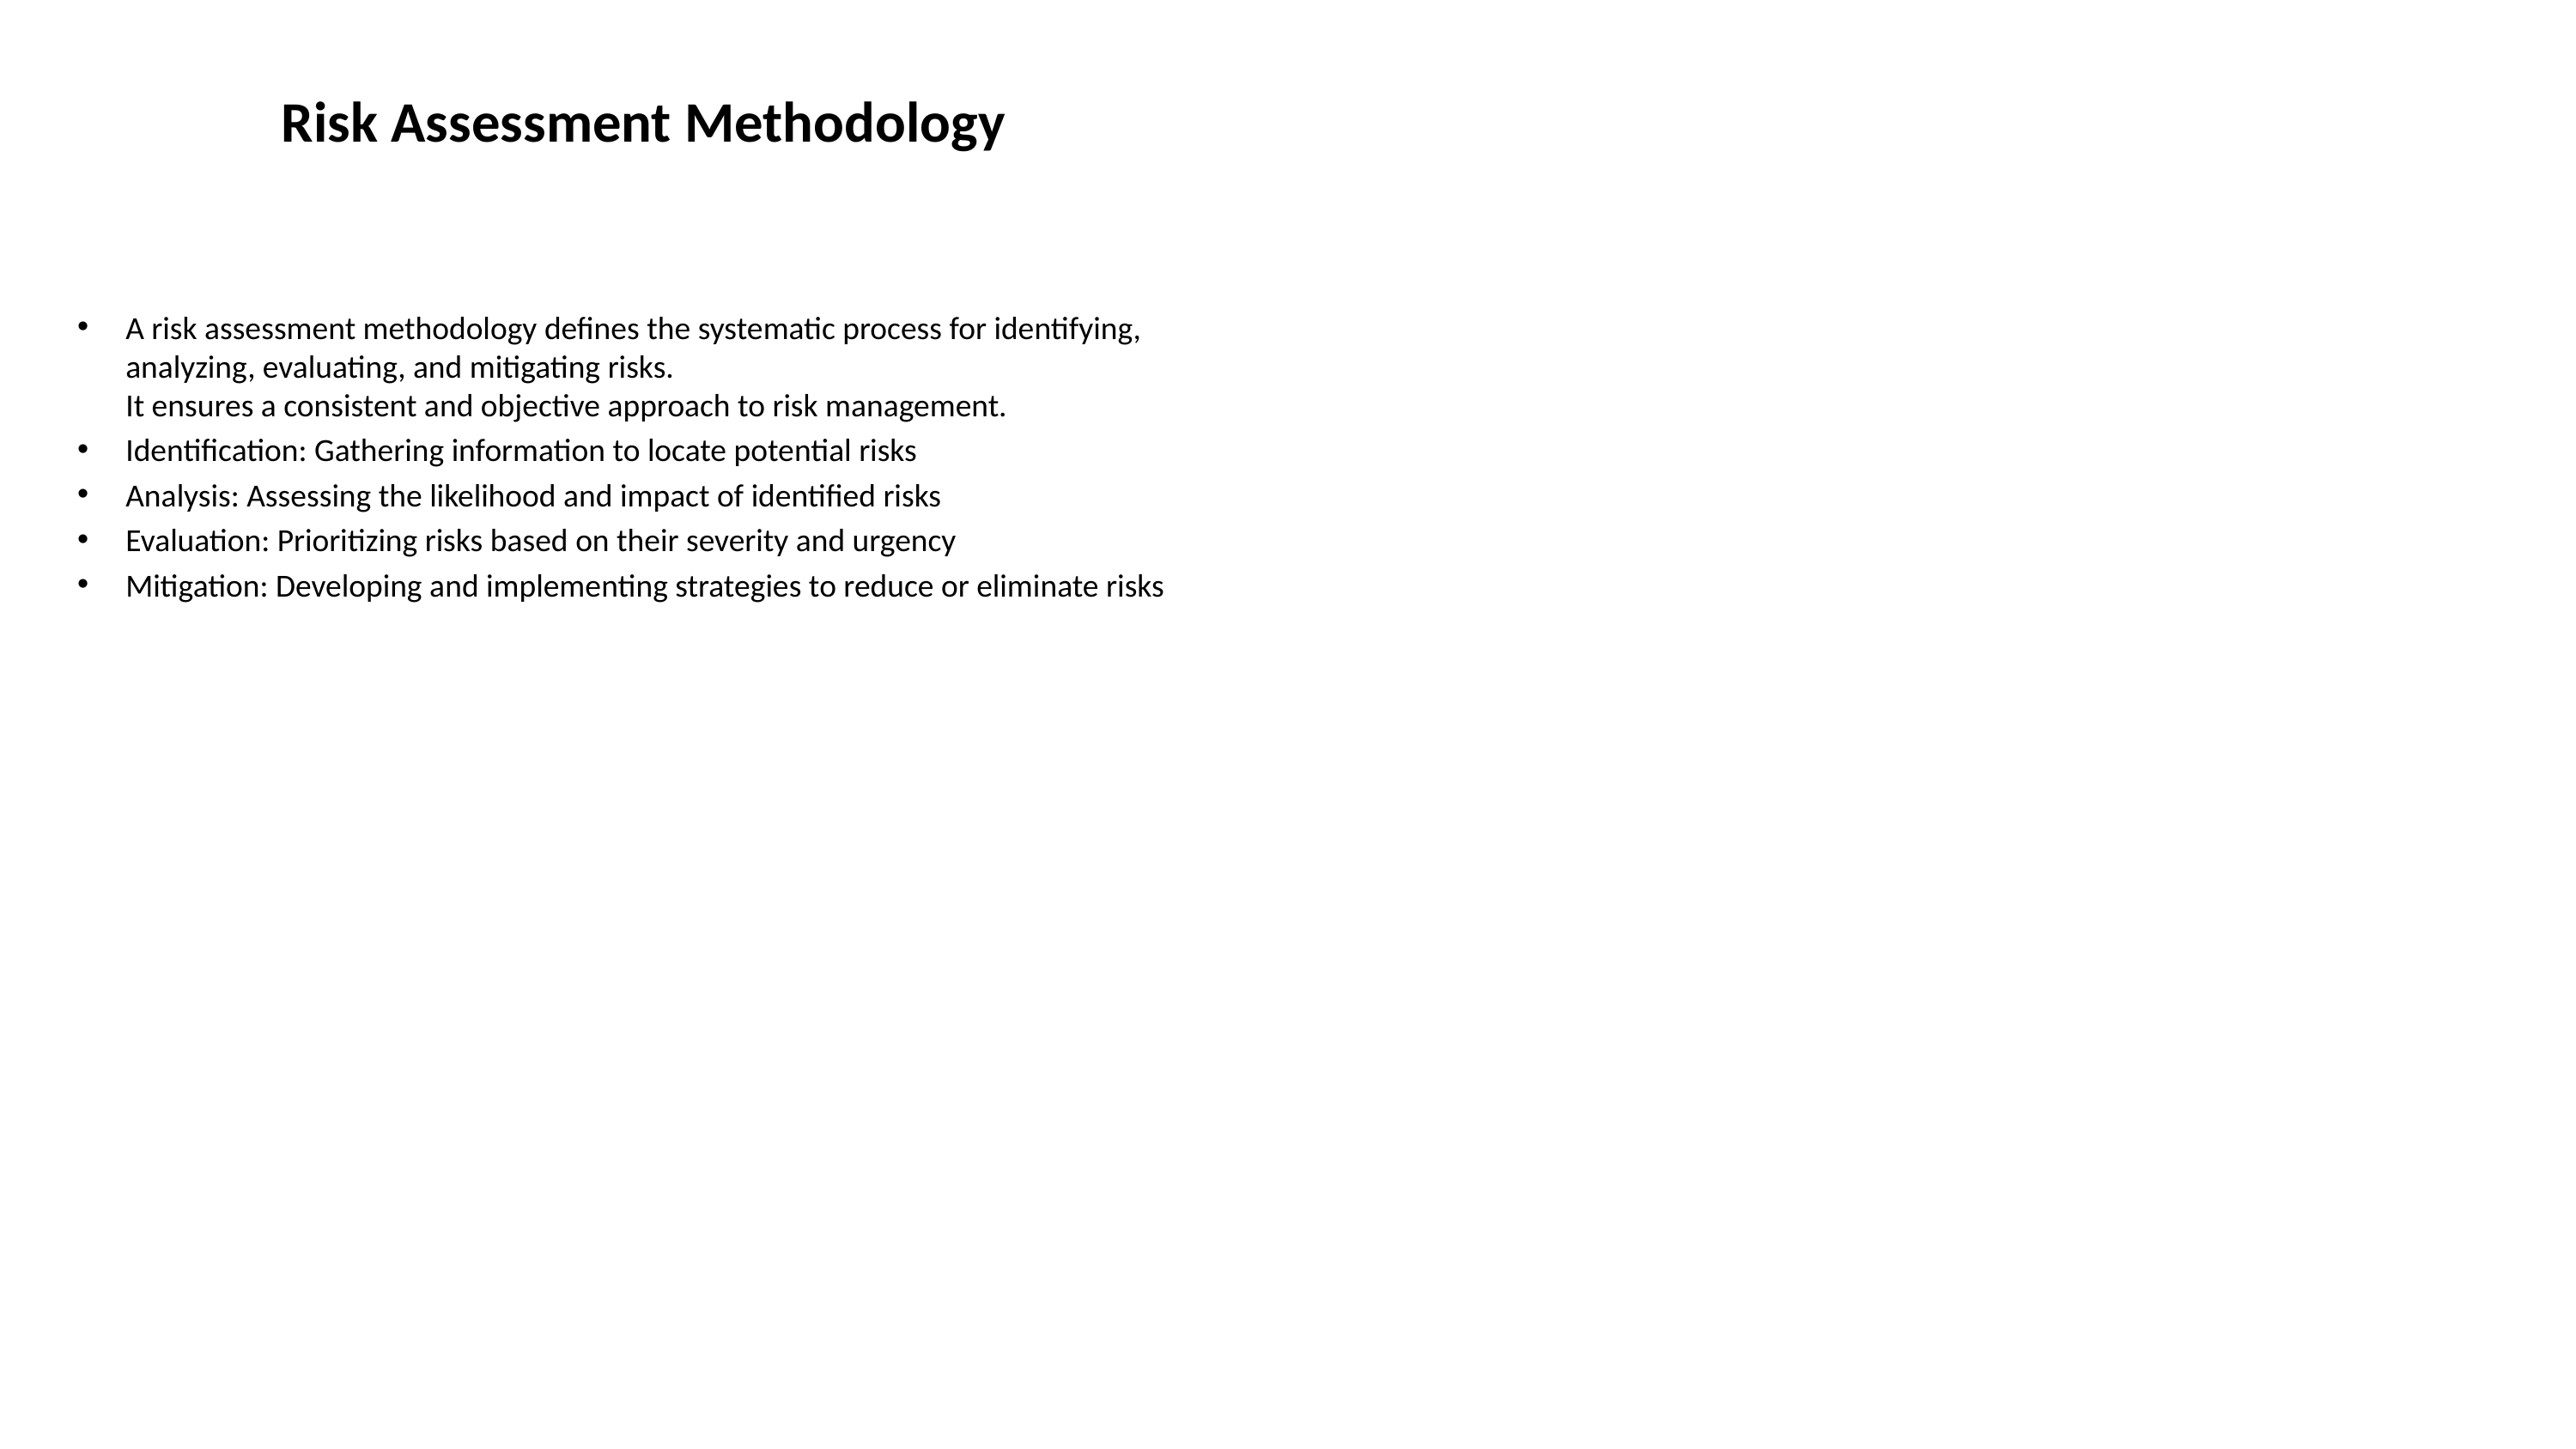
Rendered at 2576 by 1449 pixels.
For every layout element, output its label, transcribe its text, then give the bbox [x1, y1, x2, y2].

title Risk Assessment Methodology [64, 39, 1224, 200]
list A risk assessment methodology defines the systematic process for identifying, analyzing, evaluating, and mitigating risks. It ensures a consistent and objective approach to risk management. Identification: Gathering information to locate potential risks Analysis: Assessing the likelihood and impact of identified risks Evaluation: Prioritizing risks based on their severity and urgency Mitigation: Developing and implementing strategies to reduce or eliminate risks [64, 225, 1224, 863]
